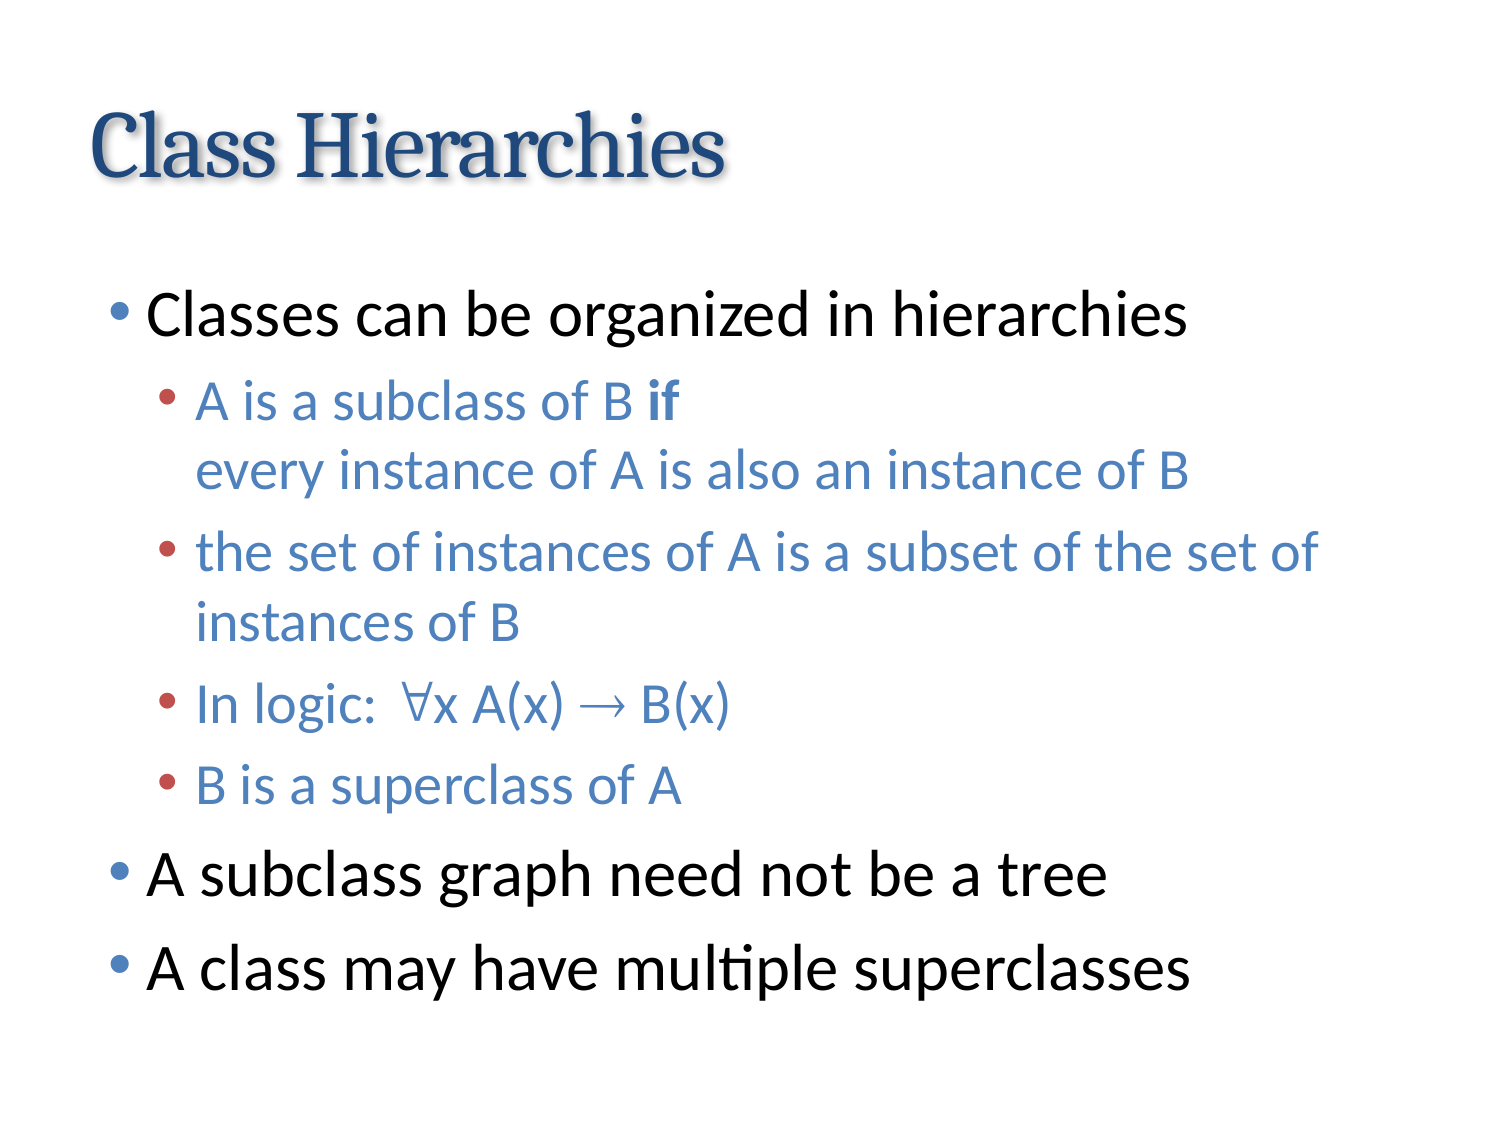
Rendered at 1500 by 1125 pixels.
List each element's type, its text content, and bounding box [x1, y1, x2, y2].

list Classes can be organized in hierarchies A is a subclass of B if every instance of A is also an instance of B the set of instances of A is a subset of the set of instances of B In logic: x A(x)  B(x) B is a superclass of A A subclass graph need not be a tree A class may have multiple superclasses [74, 262, 1434, 1051]
title Class Hierarchies [75, 45, 1427, 233]
